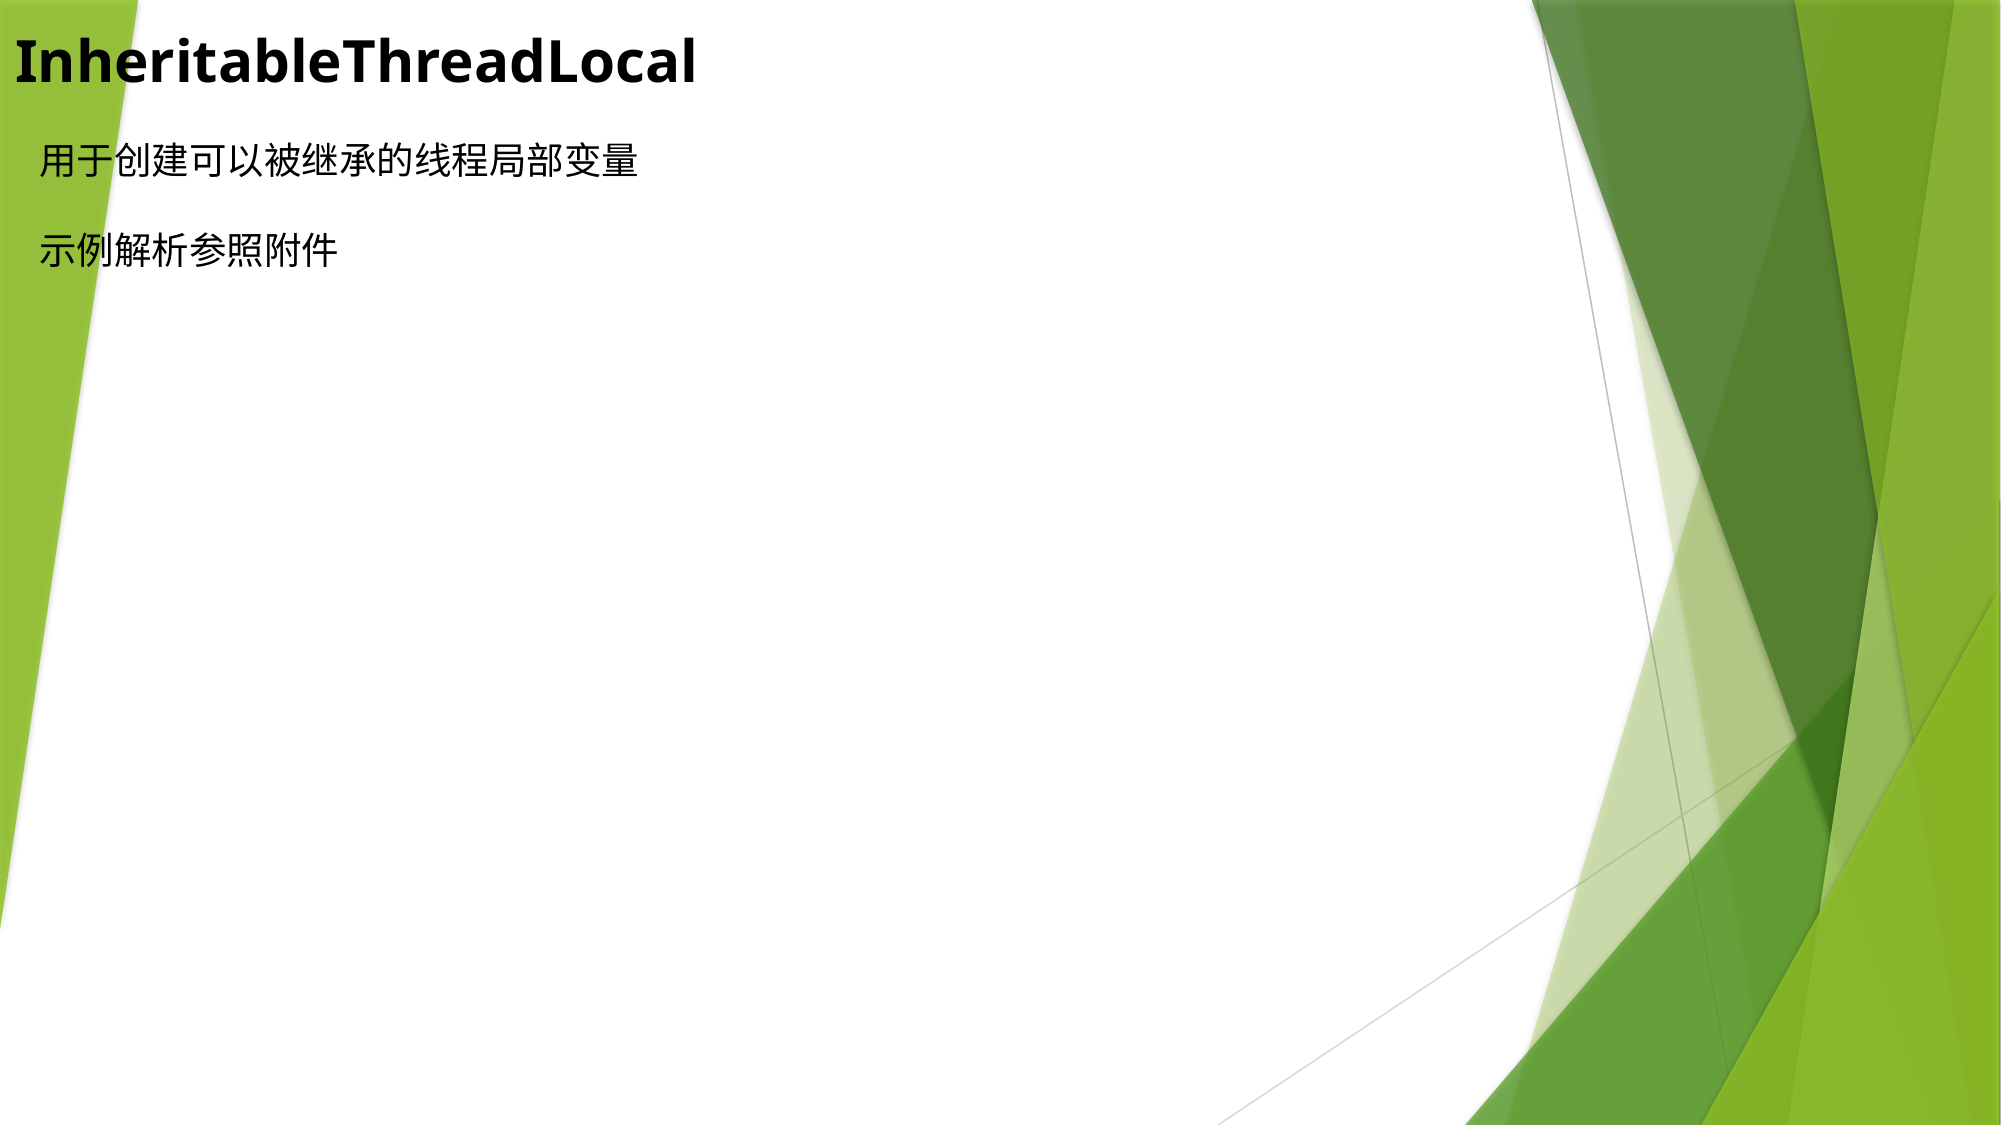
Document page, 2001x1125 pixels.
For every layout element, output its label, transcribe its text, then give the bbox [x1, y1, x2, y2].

title InheritableThreadLocal [0, 0, 1500, 102]
text_box 用于创建可以被继承的线程局部变量 示例解析参照附件 [24, 129, 1602, 280]
